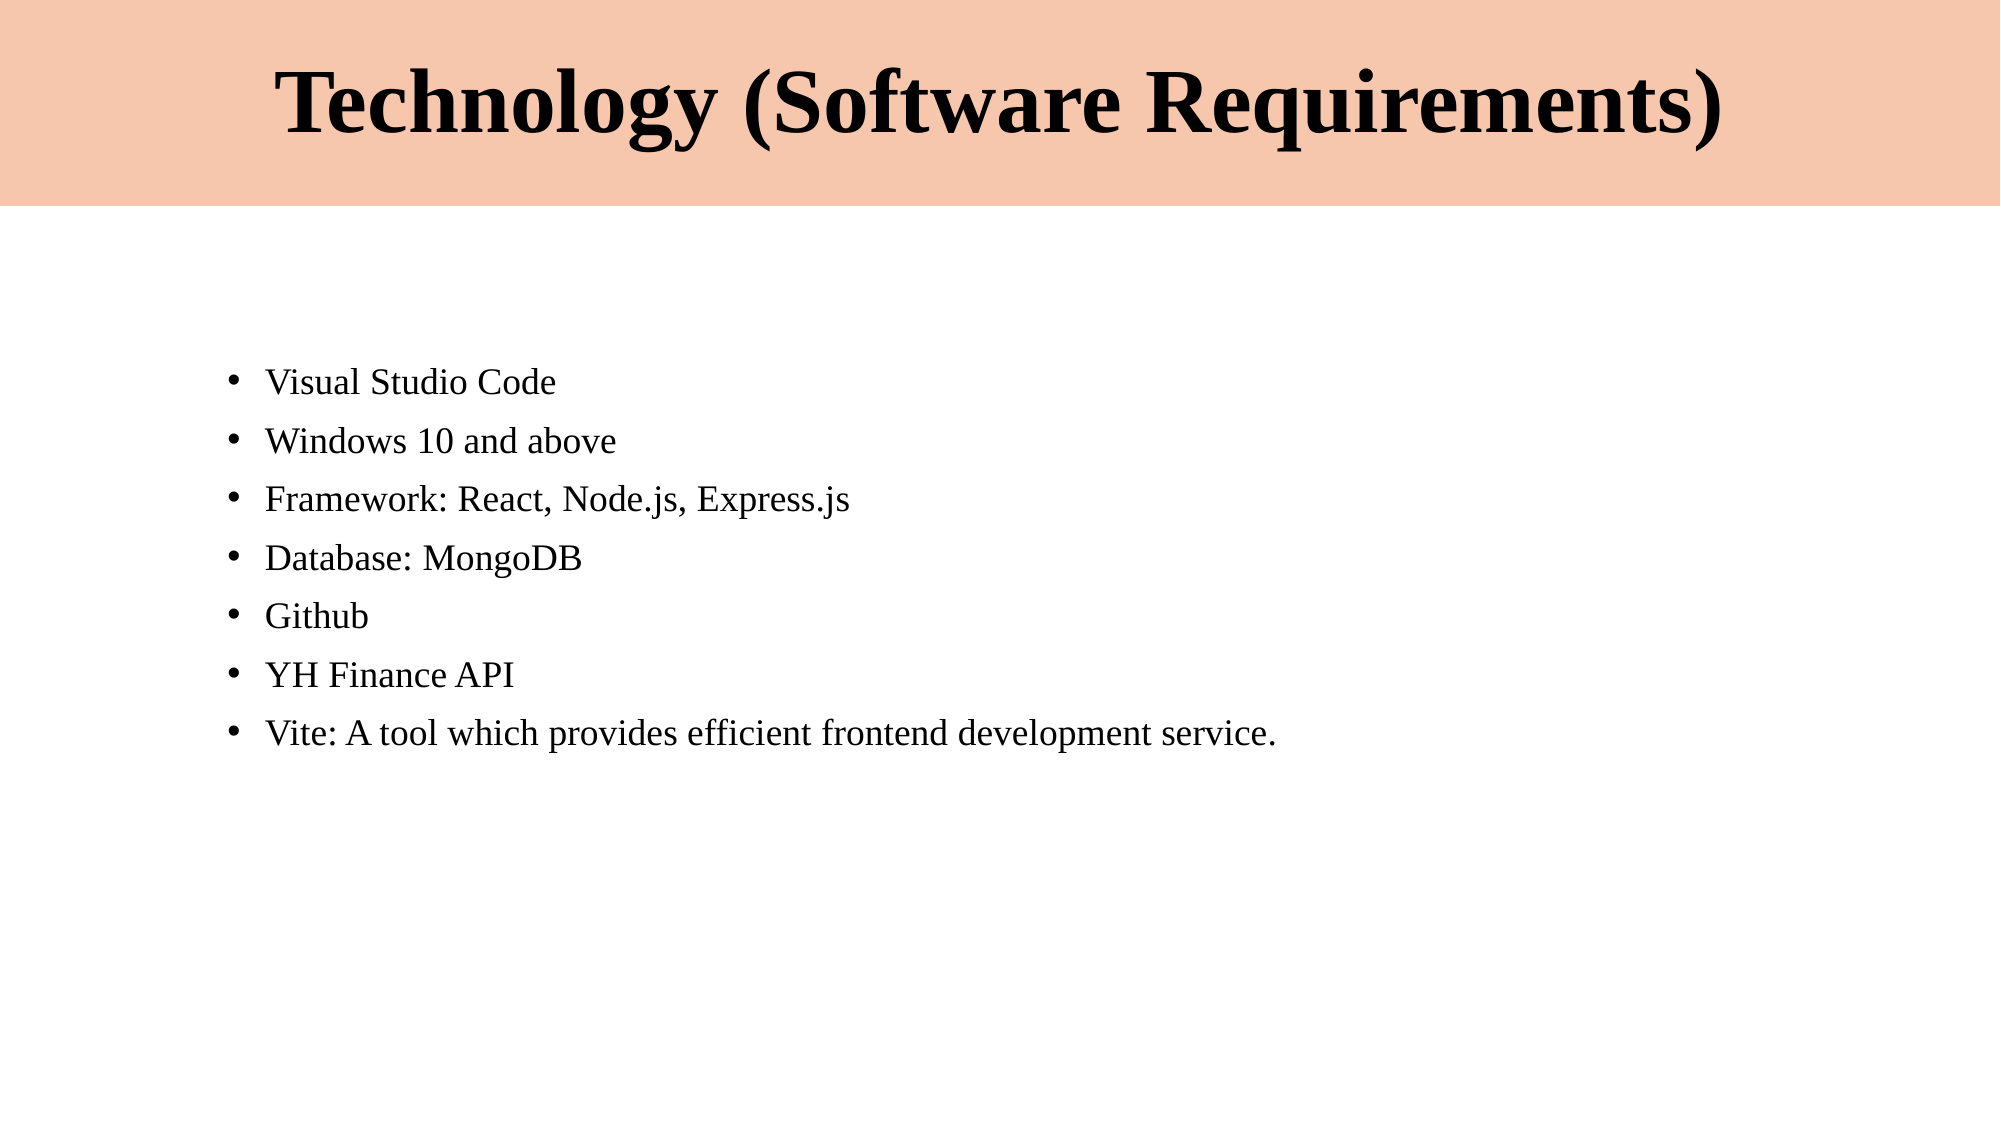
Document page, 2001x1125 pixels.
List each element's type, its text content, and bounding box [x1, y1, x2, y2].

list Visual Studio Code Windows 10 and above Framework: React, Node.js, Express.js Database: MongoDB Github YH Finance API Vite: A tool which provides efficient frontend development service. [137, 346, 1863, 895]
title Technology (Software Requirements) [0, 0, 2000, 206]
